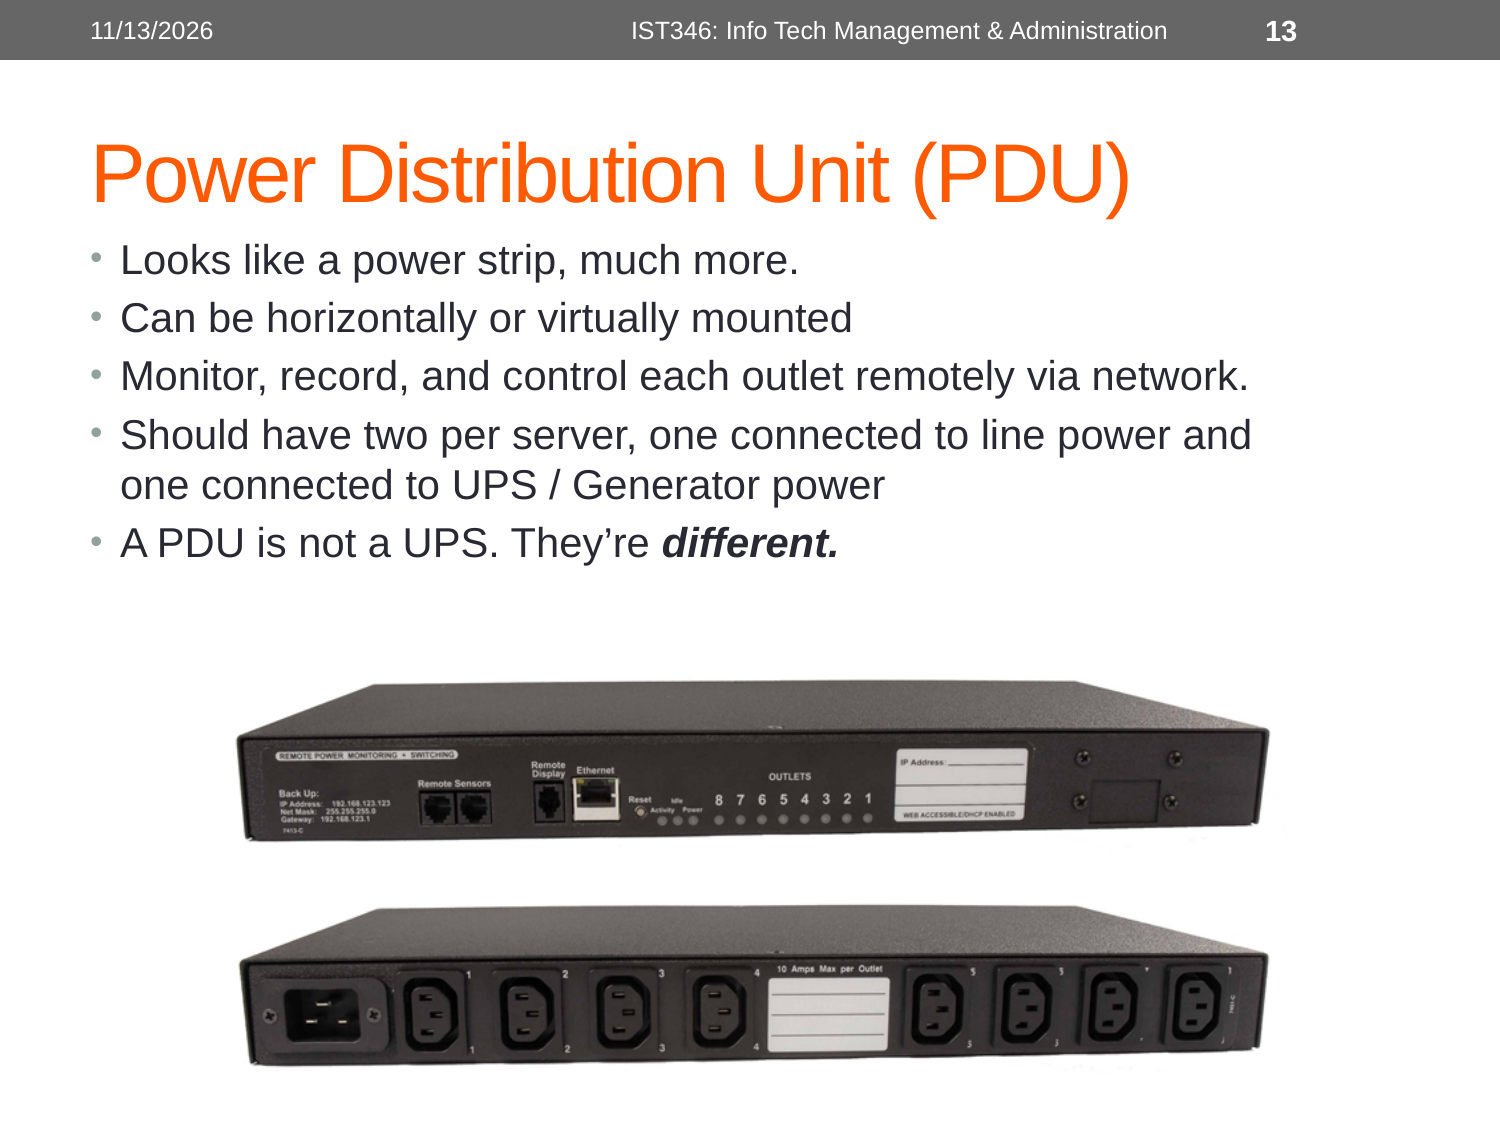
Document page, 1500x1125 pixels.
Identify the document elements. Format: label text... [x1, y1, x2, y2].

slide_number 13 [1250, 3, 1425, 57]
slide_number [75, 3, 550, 57]
footer IST346: Info Tech Management & Administration [562, 3, 1238, 57]
title Power Distribution Unit (PDU) [75, 87, 1425, 250]
picture [212, 662, 1288, 1090]
list Looks like a power strip, much more. Can be horizontally or virtually mounted Monitor, record, and control each outlet remotely via network. Should have two per server, one connected to line power and one connected to UPS / Generator power A PDU is not a UPS. They’re different. [75, 224, 1338, 838]
